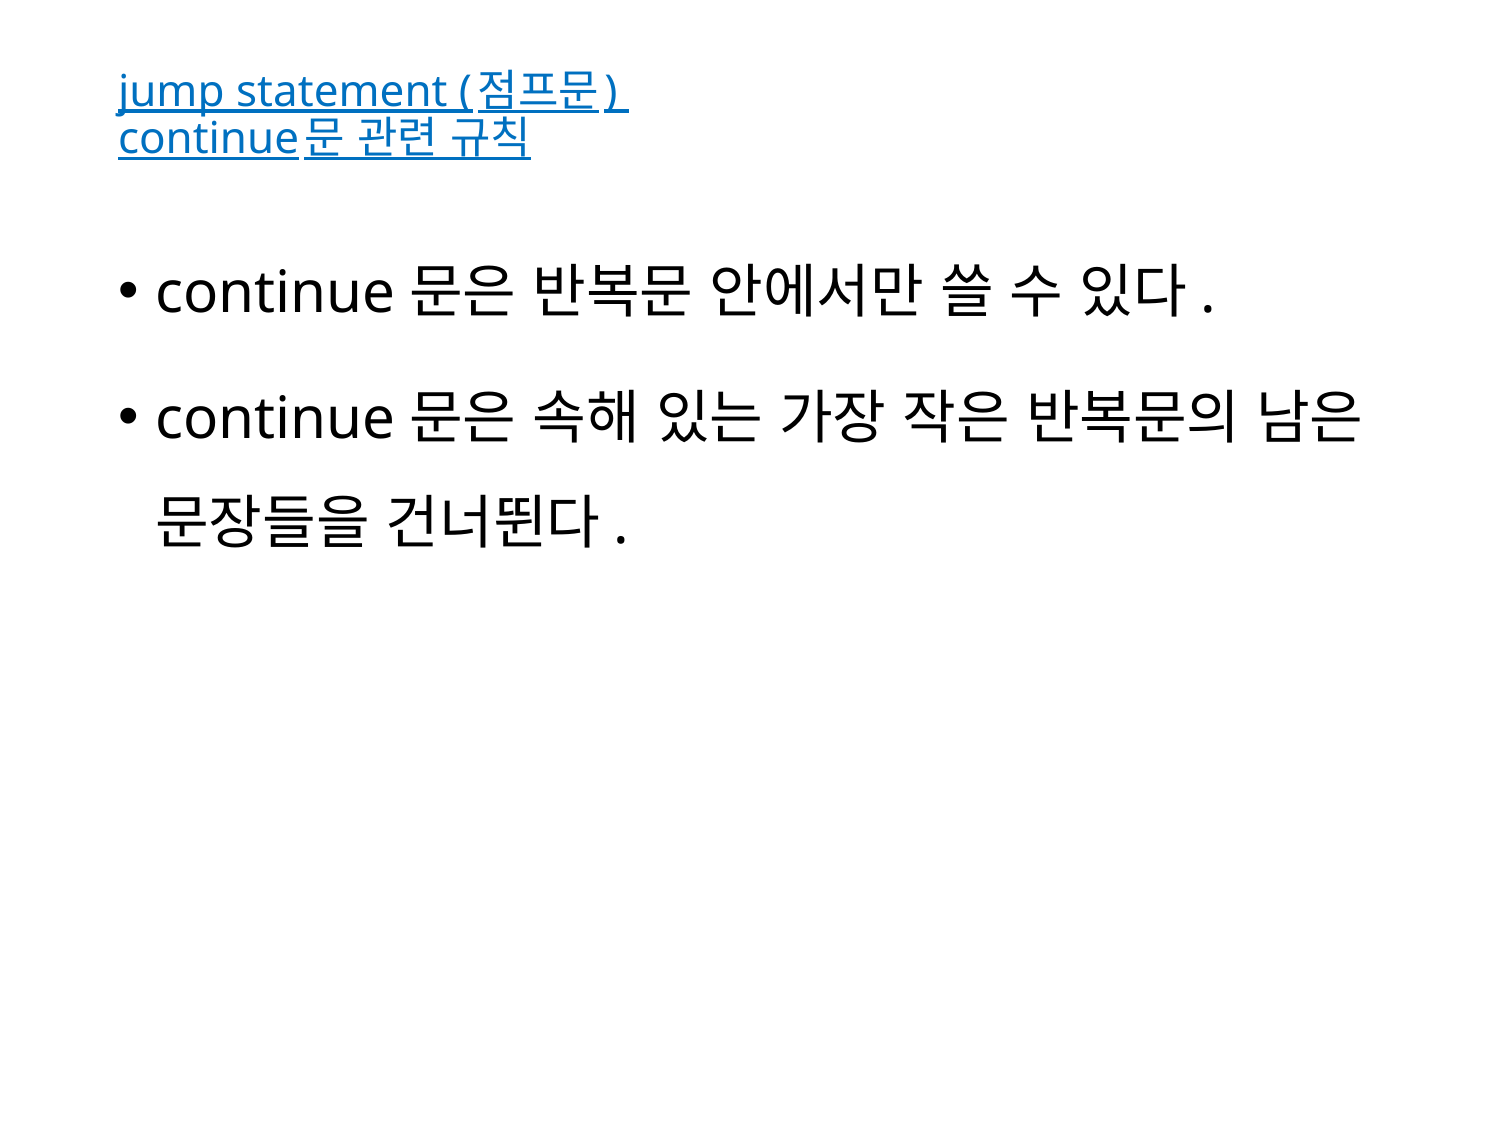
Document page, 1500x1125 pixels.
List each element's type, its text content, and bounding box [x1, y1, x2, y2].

title jump statement (점프문) continue문 관련 규칙 [103, 59, 1458, 172]
list continue문은 반복문 안에서만 쓸 수 있다. continue문은 속해 있는 가장 작은 반복문의 남은 문장들을 건너뛴다. [103, 212, 1458, 1095]
